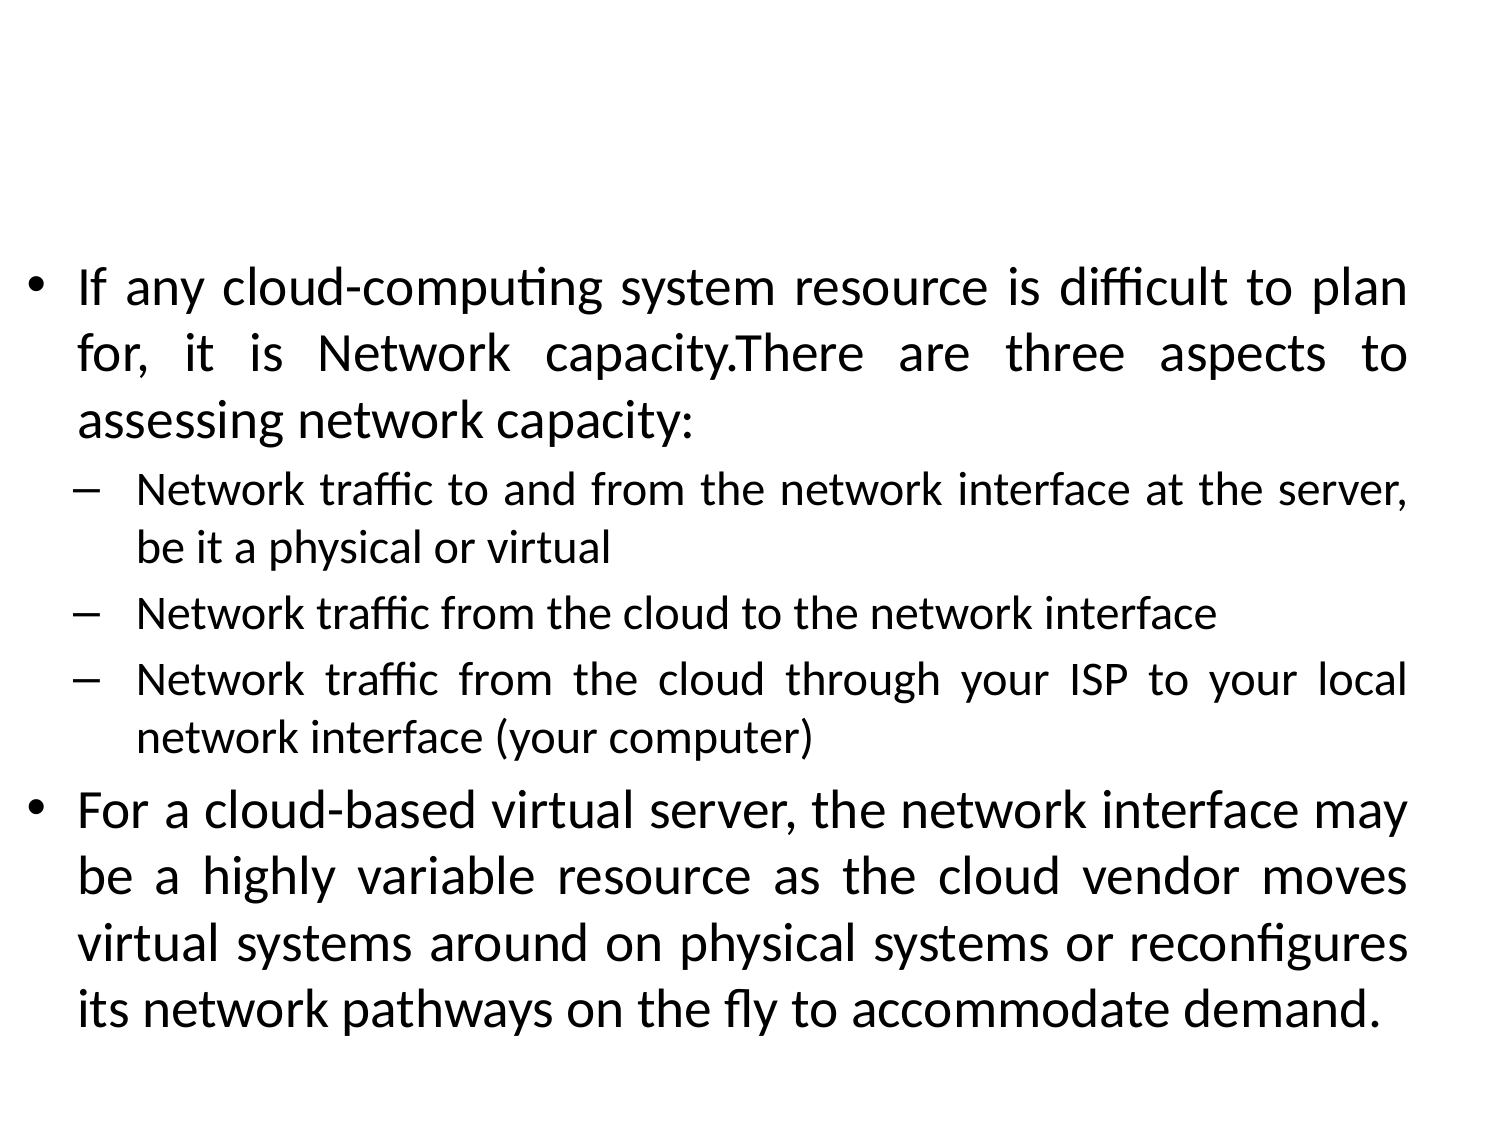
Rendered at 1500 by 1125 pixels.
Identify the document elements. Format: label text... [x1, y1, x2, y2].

list If any cloud-computing system resource is difficult to plan for, it is Network capacity.There are three aspects to assessing network capacity: Network traffic to and from the network interface at the server, be it a physical or virtual Network traffic from the cloud to the network interface Network traffic from the cloud through your ISP to your local network interface (your computer) For a cloud-based virtual server, the network interface may be a highly variable resource as the cloud vendor moves virtual systems around on physical systems or reconfigures its network pathways on the fly to accommodate demand. [11, 242, 1425, 1075]
